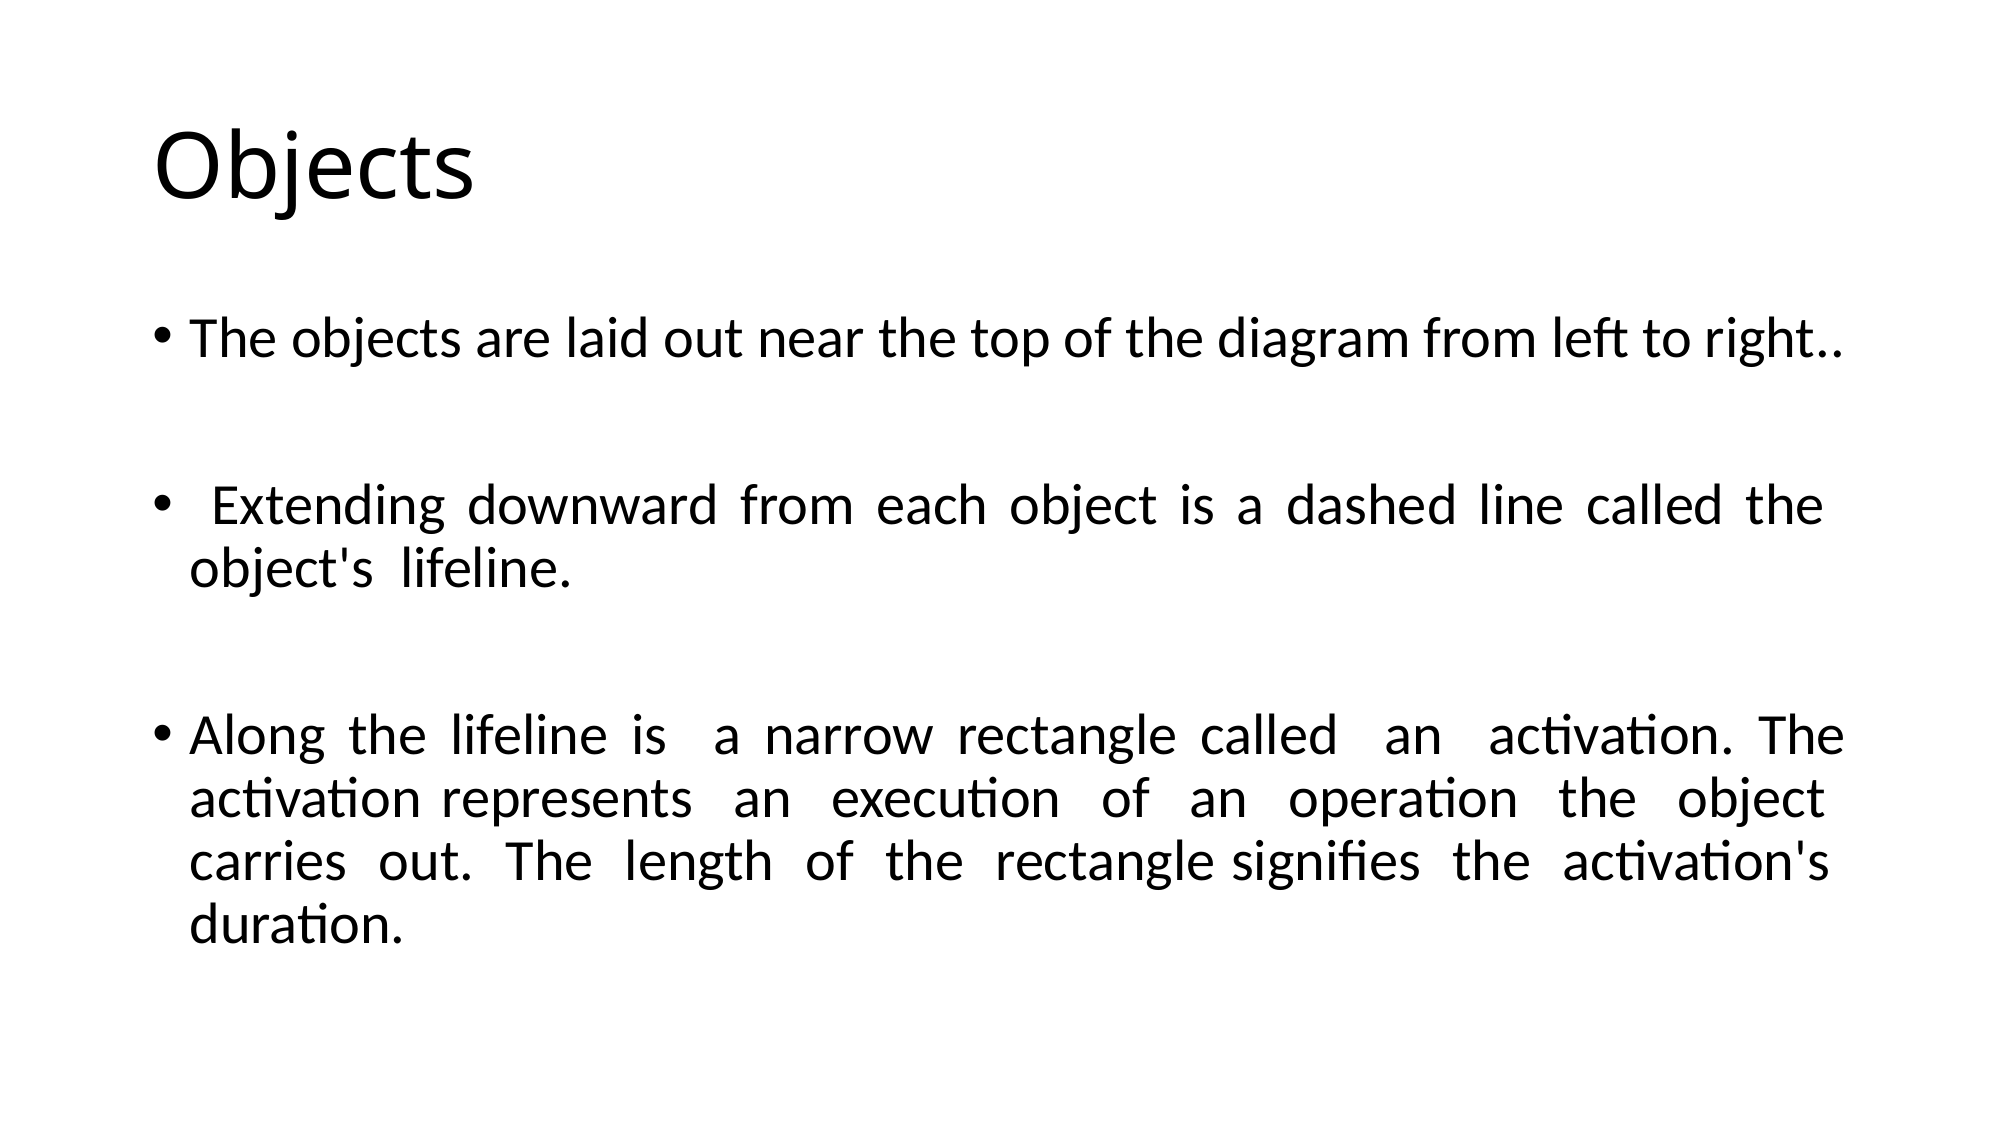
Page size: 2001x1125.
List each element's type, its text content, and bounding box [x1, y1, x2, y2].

title Objects [137, 59, 1863, 278]
list The objects are laid out near the top of the diagram from left to right.. Extending downward from each object is a dashed line called the object's lifeline. Along the lifeline is a narrow rectangle called an activation. The activation represents an execution of an operation the object carries out. The length of the rectangle signifies the activation's duration. [137, 299, 1863, 1014]
